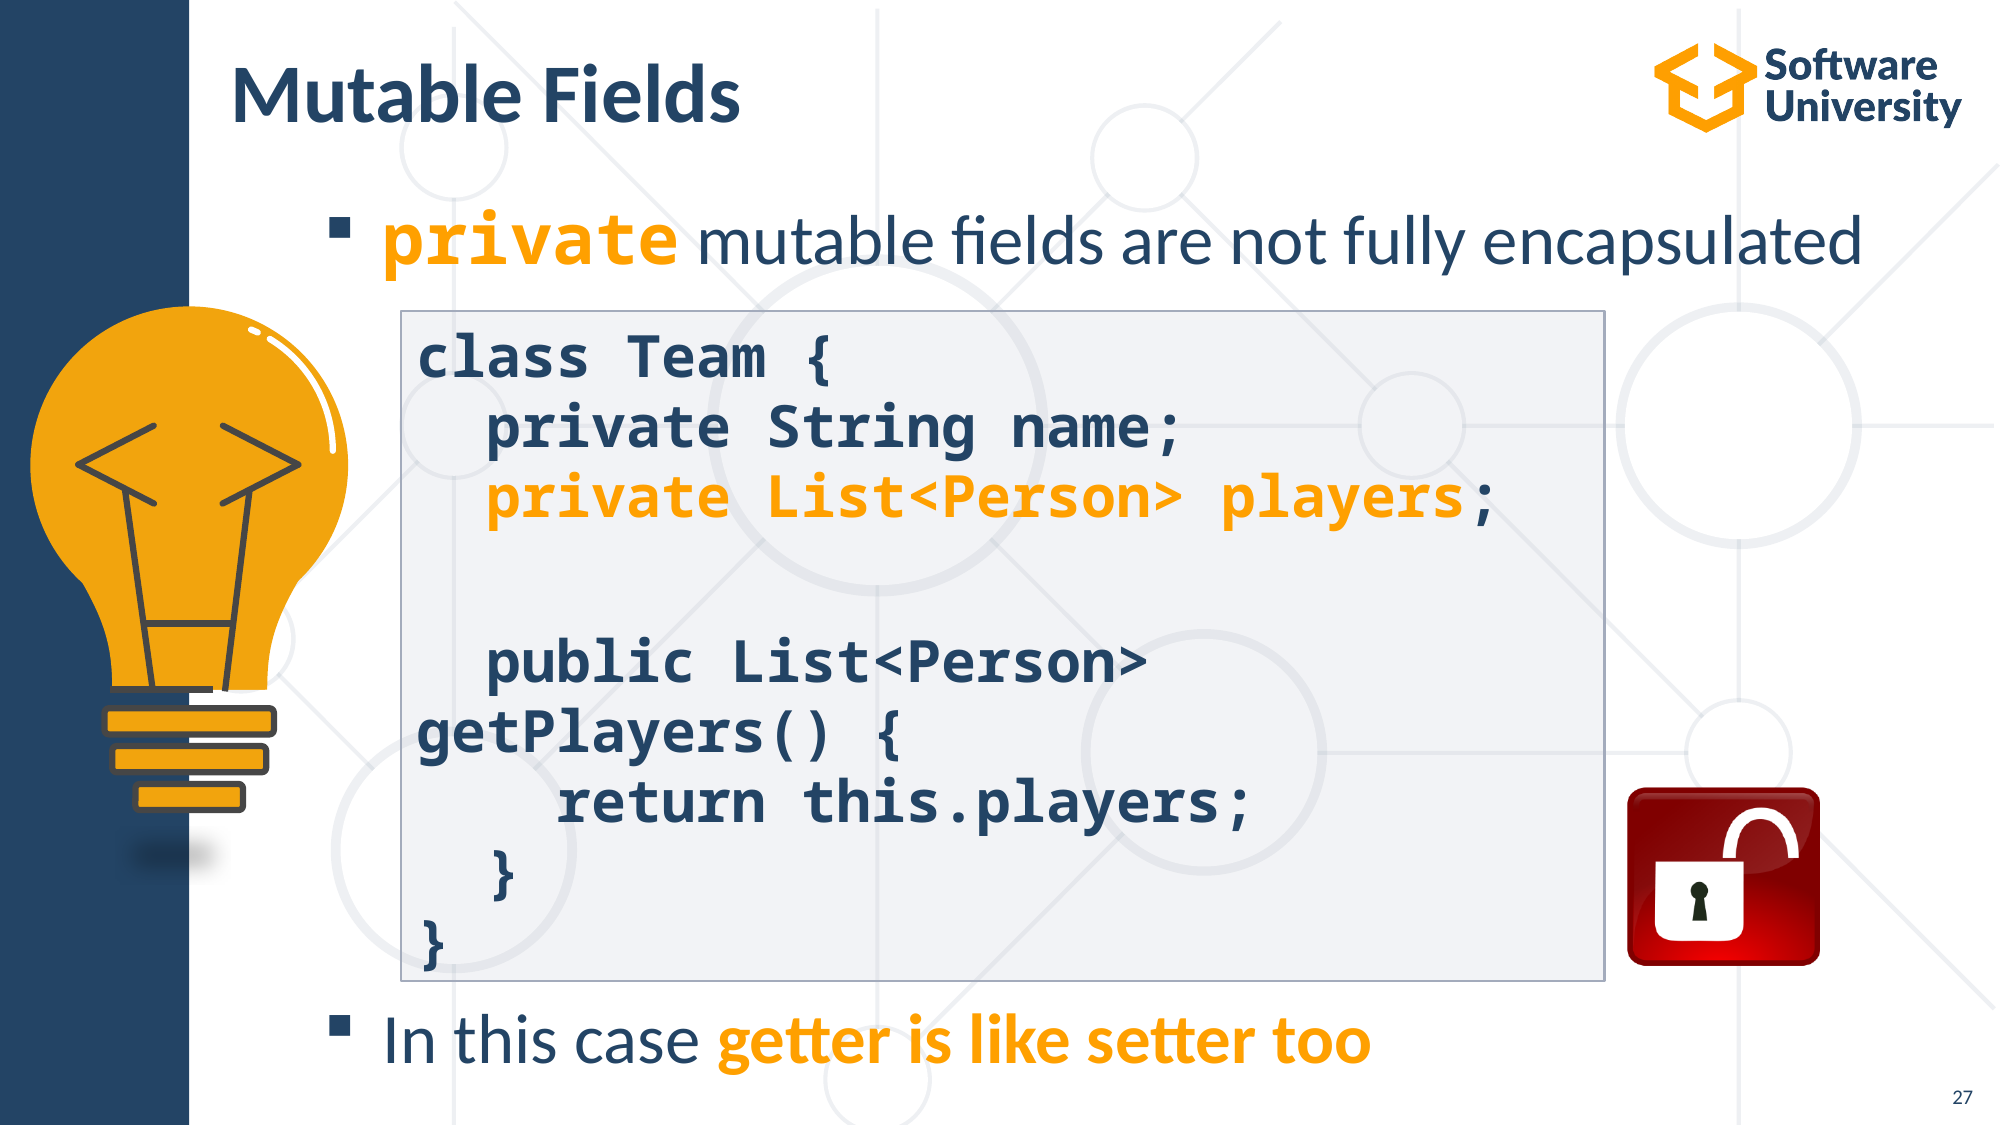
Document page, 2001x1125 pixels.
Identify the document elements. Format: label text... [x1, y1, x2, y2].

title Mutable Fields [212, 16, 1628, 162]
text_box 27 [1927, 1067, 1989, 1117]
list private mutable fields are not fully encapsulated In this case getter is like setter too [306, 183, 1968, 1094]
text_box class Team { private String name; private List<Person> players; public List<Person> getPlayers() { return this.players; } } [401, 311, 1605, 981]
picture [1641, 31, 1973, 145]
picture [1624, 786, 1820, 967]
